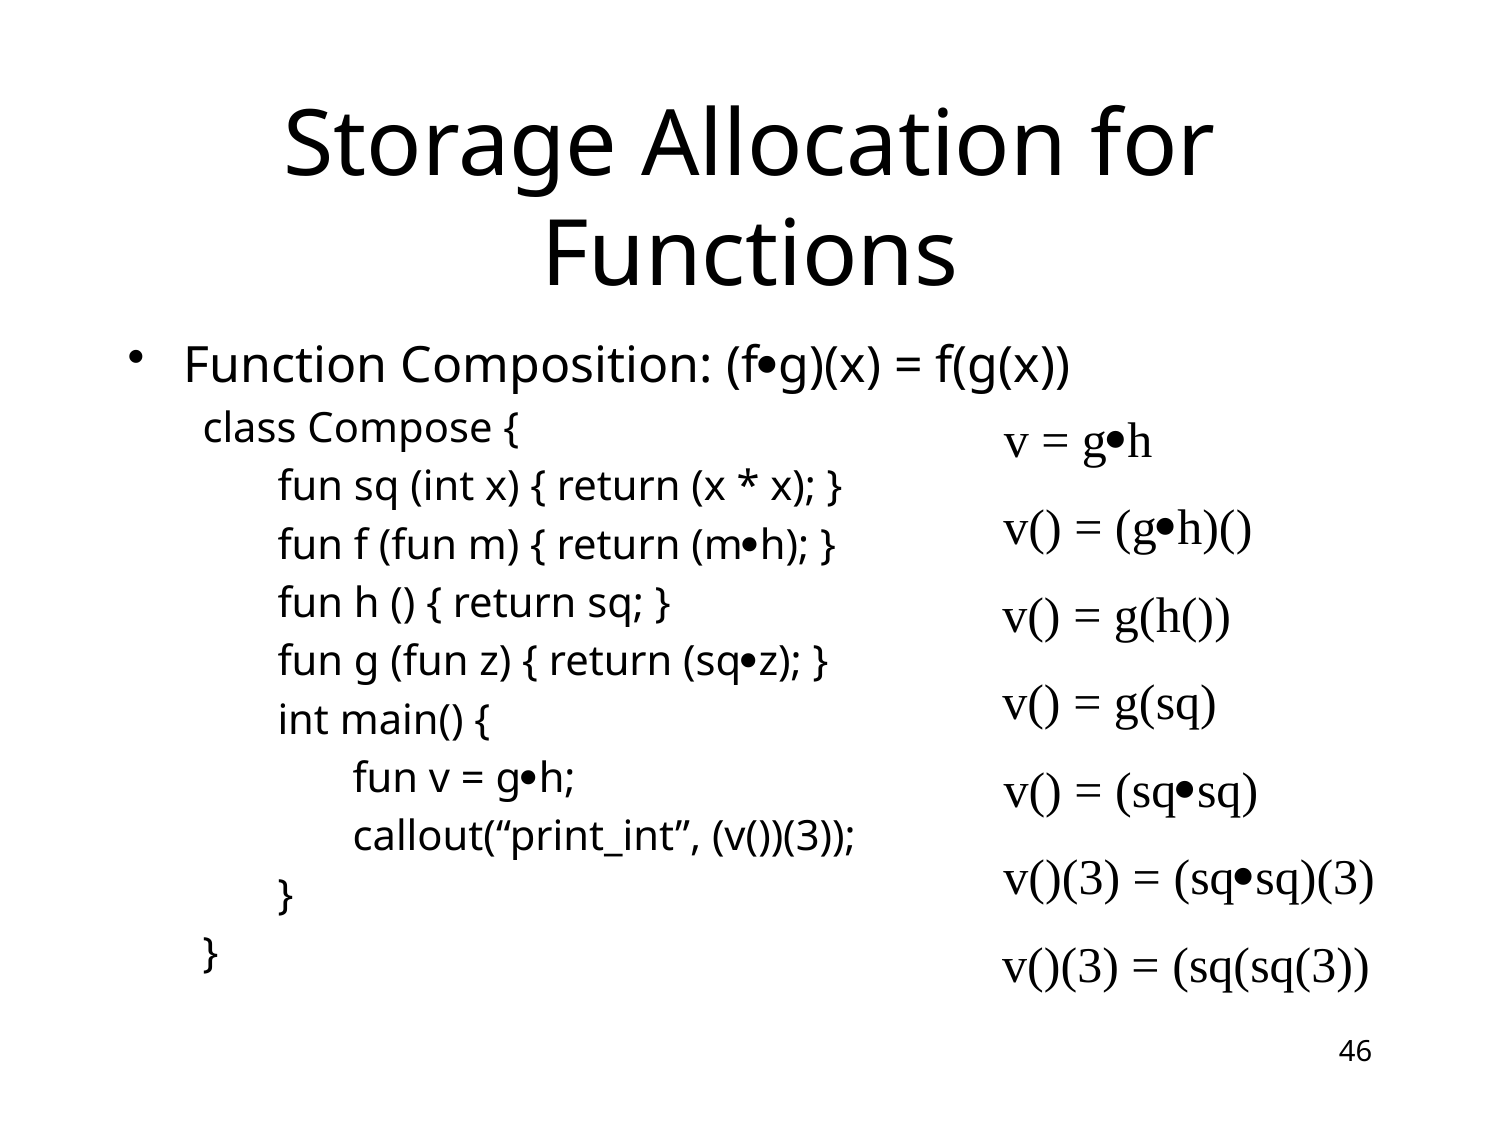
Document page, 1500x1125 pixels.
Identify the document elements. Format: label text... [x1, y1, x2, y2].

list Function Composition: (fg)(x) = f(g(x)) class Compose { fun sq (int x) { return (x * x); } fun f (fun m) { return (mh); } fun h () { return sq; } fun g (fun z) { return (sqz); } int main() { fun v = gh; callout(“print_int”, (v())(3)); } } [112, 324, 1388, 1001]
title Storage Allocation for Functions [112, 99, 1388, 288]
text_box v = gh [988, 399, 1168, 475]
text_box v() = (sqsq) [988, 749, 1274, 825]
slide_number 46 [1074, 1024, 1388, 1101]
text_box v() = (gh)() [988, 487, 1268, 563]
text_box v() = g(sq) [987, 662, 1232, 738]
text_box v()(3) = (sqsq)(3) [988, 837, 1391, 913]
text_box v() = g(h()) [987, 574, 1246, 650]
text_box v()(3) = (sq(sq(3)) [987, 924, 1385, 1000]
